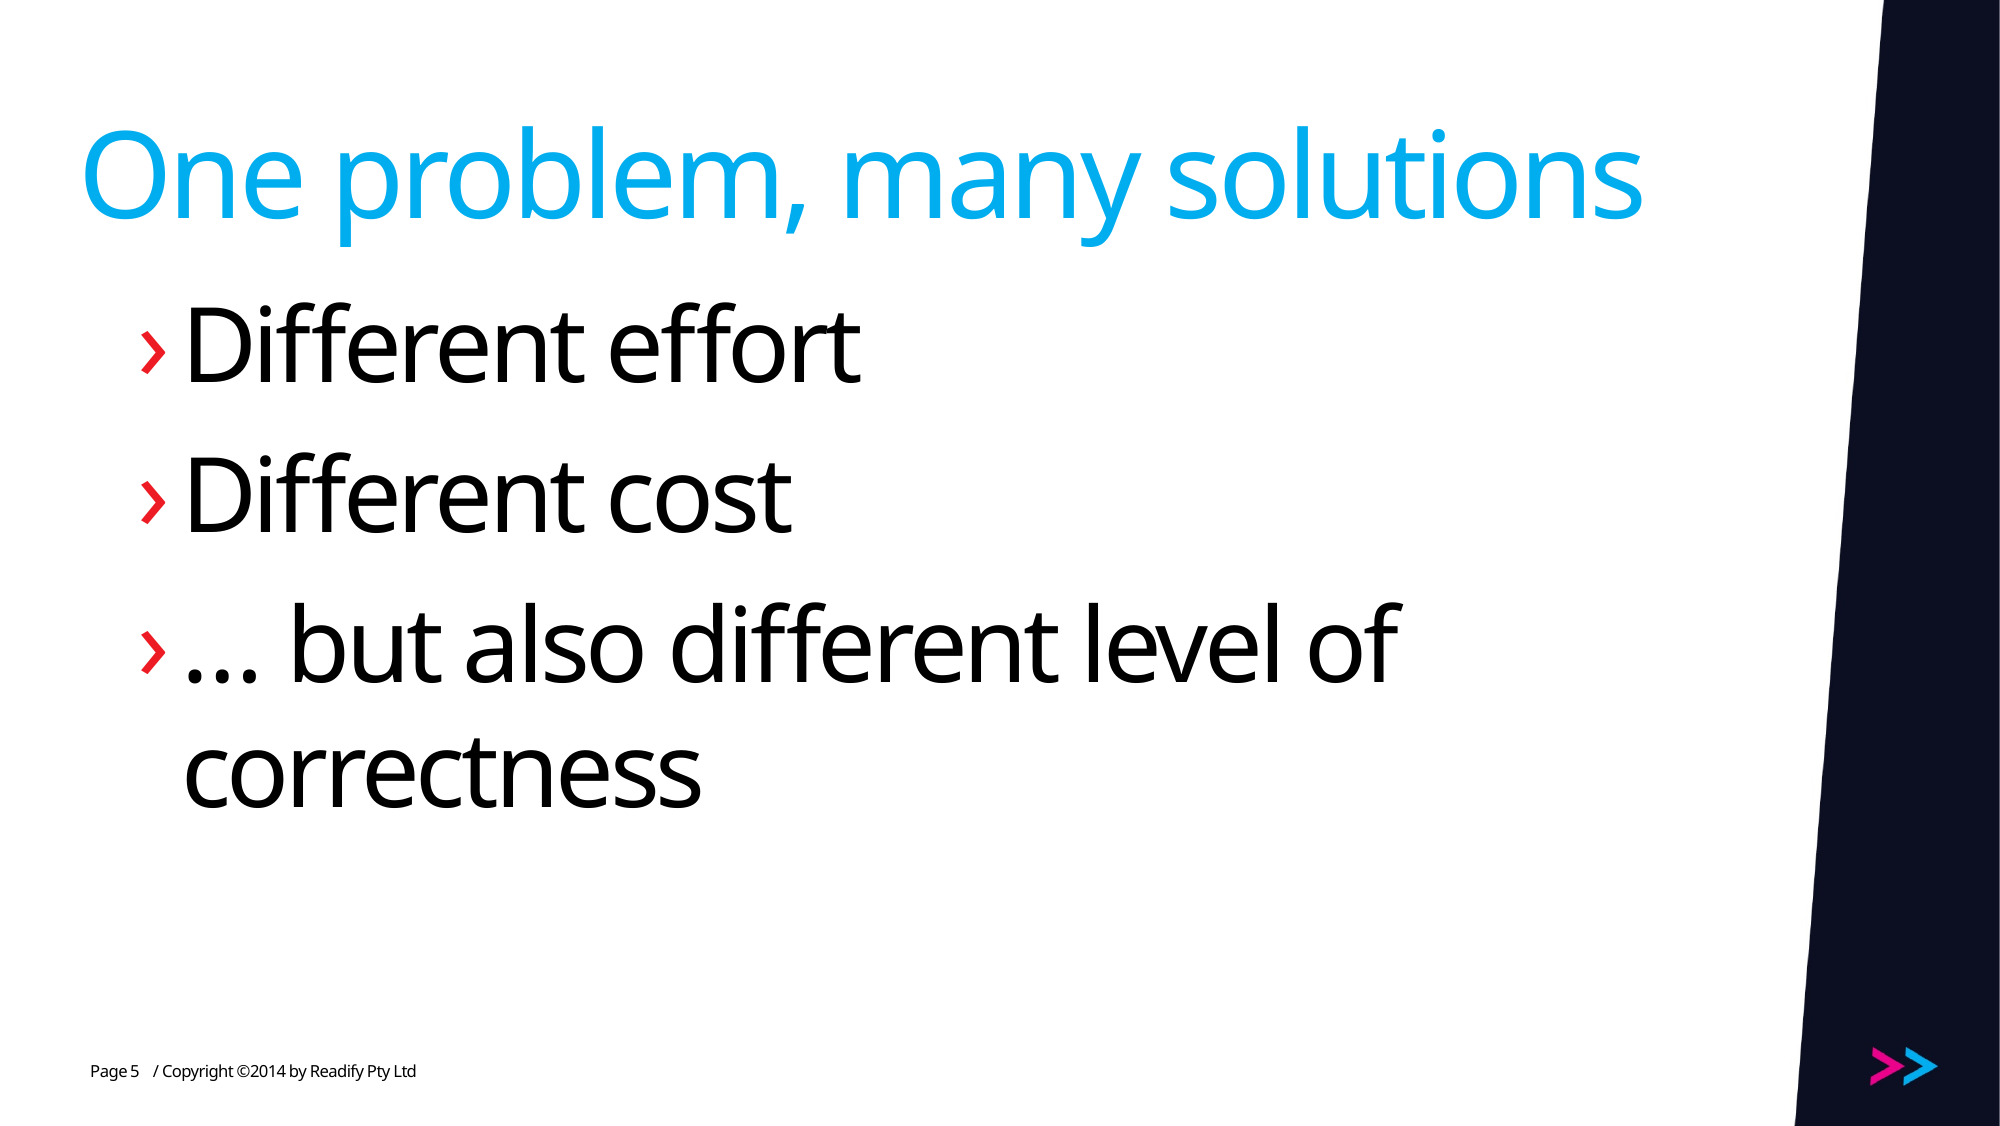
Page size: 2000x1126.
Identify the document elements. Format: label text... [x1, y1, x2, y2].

title One problem, many solutions [78, 54, 1851, 243]
footer / Copyright ©2014 by Readify Pty Ltd [166, 1061, 1504, 1113]
slide_number 5 [130, 1061, 166, 1113]
picture [0, 0, 2000, 1126]
list Different effort Different cost … but also different level of correctness [137, 277, 1504, 1021]
